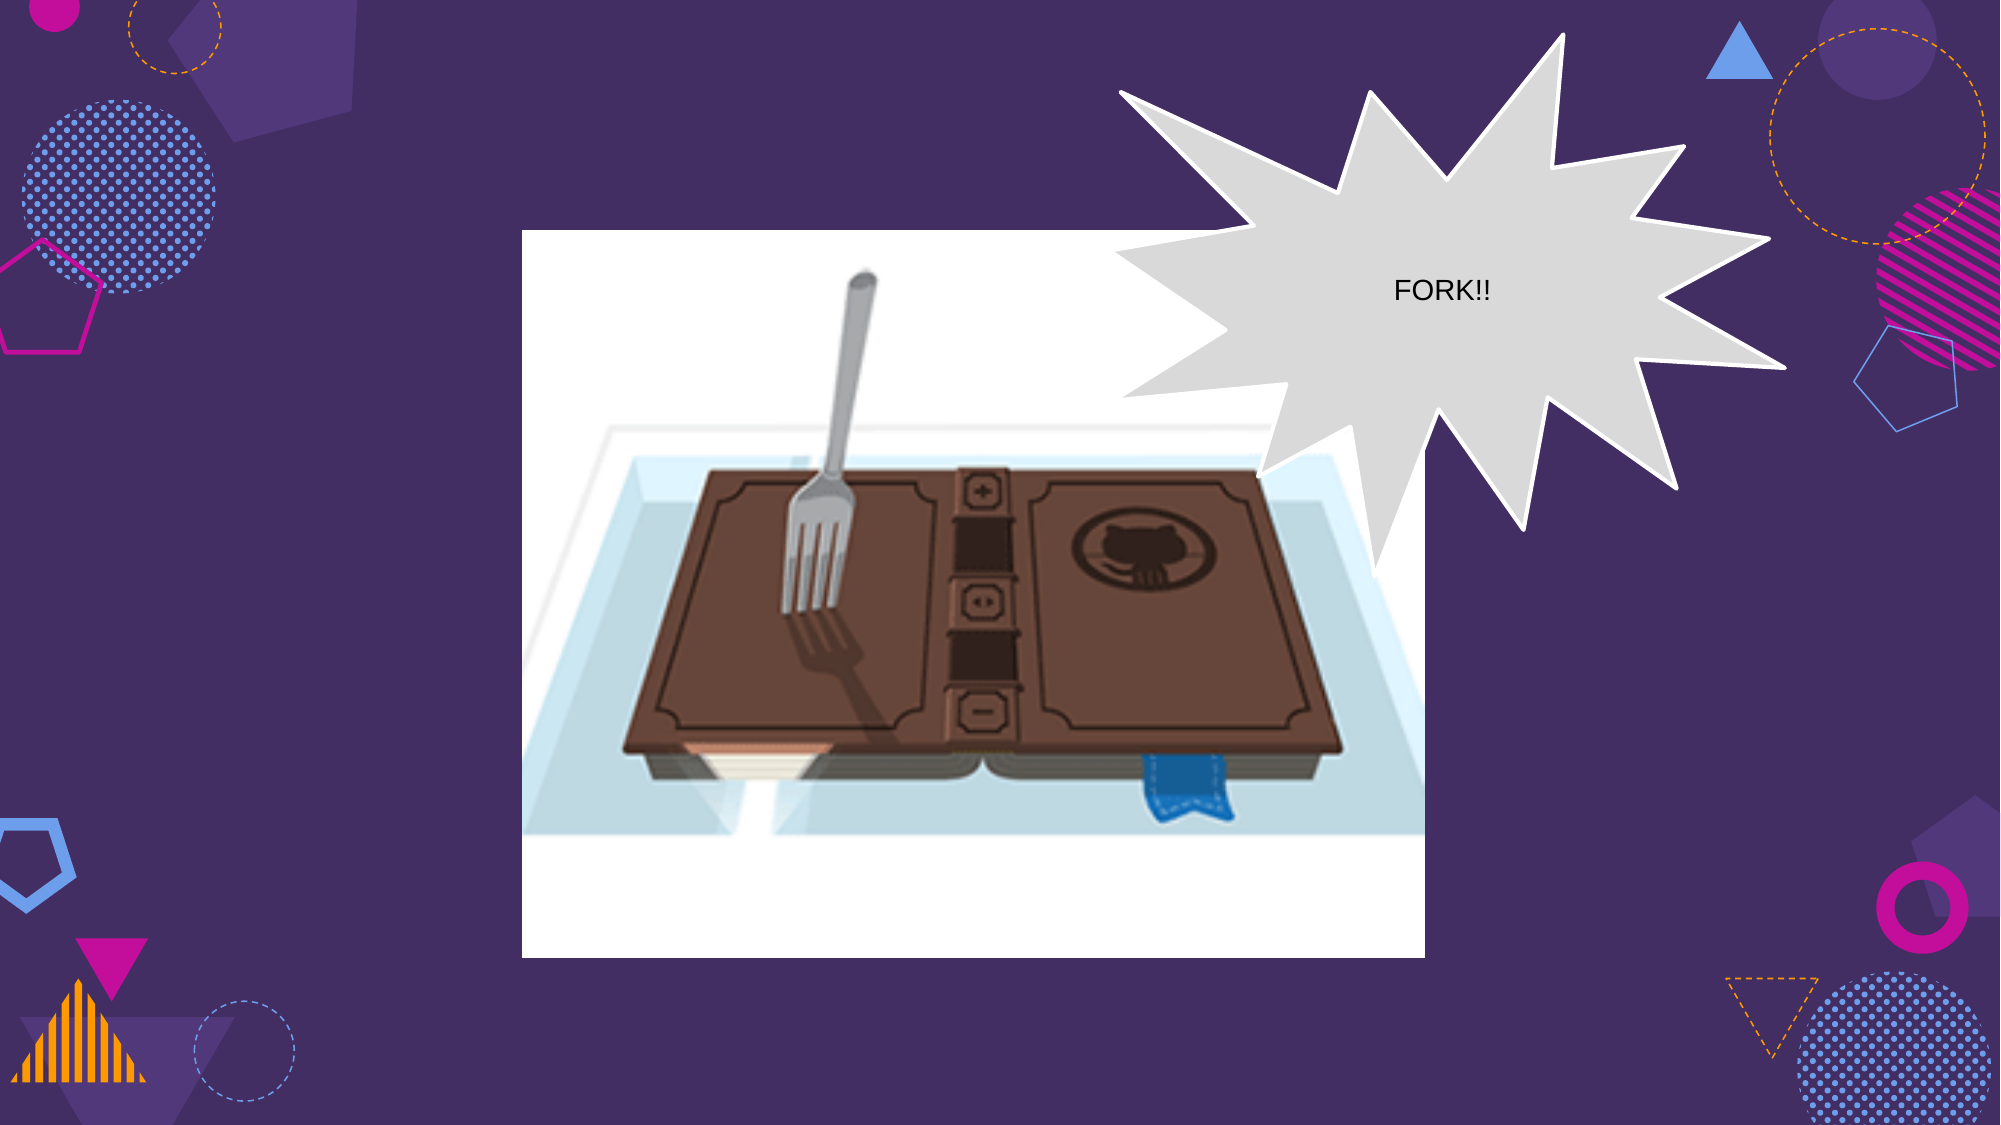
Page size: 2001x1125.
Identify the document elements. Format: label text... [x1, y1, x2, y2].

picture [522, 229, 1425, 958]
text_box FORK!! [1118, 32, 1787, 532]
